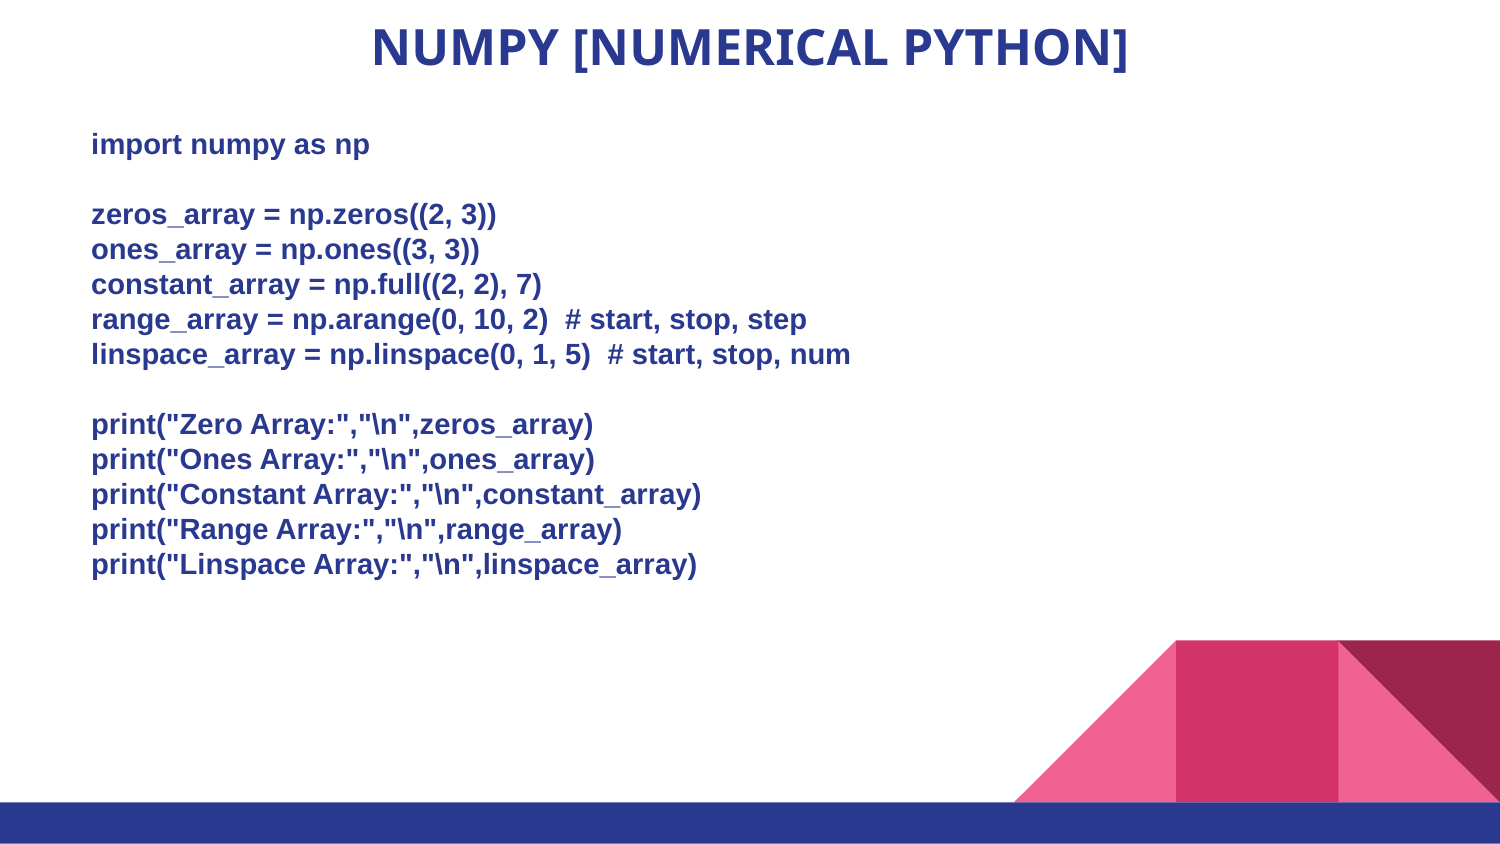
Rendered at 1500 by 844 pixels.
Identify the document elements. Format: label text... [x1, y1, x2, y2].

text_box import numpy as np zeros_array = np.zeros((2, 3)) ones_array = np.ones((3, 3)) constant_array = np.full((2, 2), 7) range_array = np.arange(0, 10, 2) # start, stop, step linspace_array = np.linspace(0, 1, 5) # start, stop, num print("Zero Array:","\n",zeros_array) print("Ones Array:","\n",ones_array) print("Constant Array:","\n",constant_array) print("Range Array:","\n",range_array) print("Linspace Array:","\n",linspace_array) [76, 118, 1404, 588]
title NUMPY [NUMERICAL PYTHON] [0, 0, 1500, 87]
